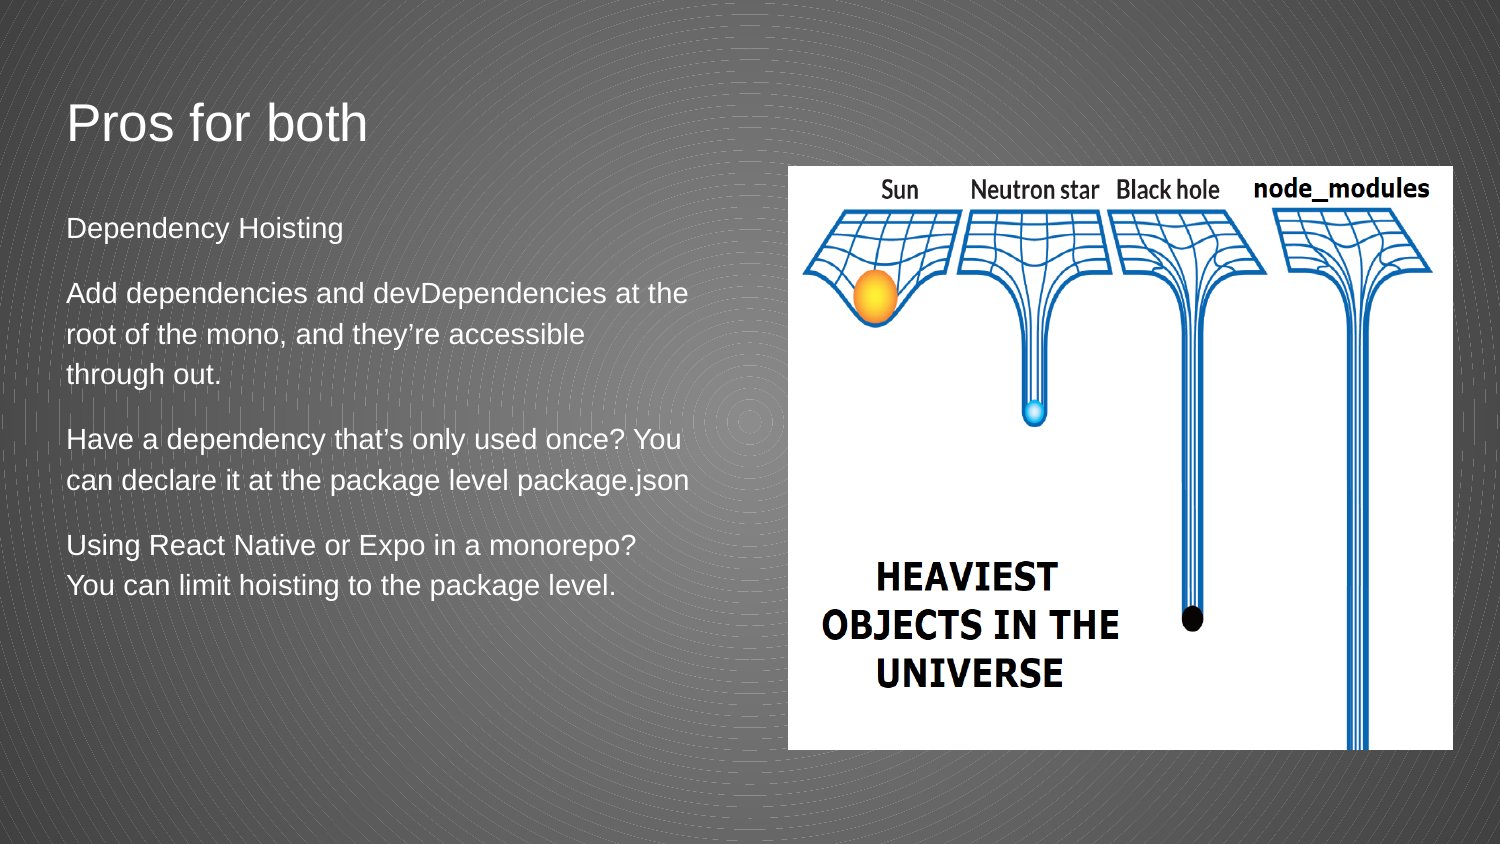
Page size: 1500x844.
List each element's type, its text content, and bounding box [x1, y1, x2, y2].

picture [788, 166, 1454, 750]
list Dependency Hoisting Add dependencies and devDependencies at the root of the mono, and they’re accessible through out. Have a dependency that’s only used once? You can declare it at the package level package.json Using React Native or Expo in a monorepo? You can limit hoisting to the package level. [51, 189, 708, 750]
title Pros for both [51, 72, 1449, 167]
